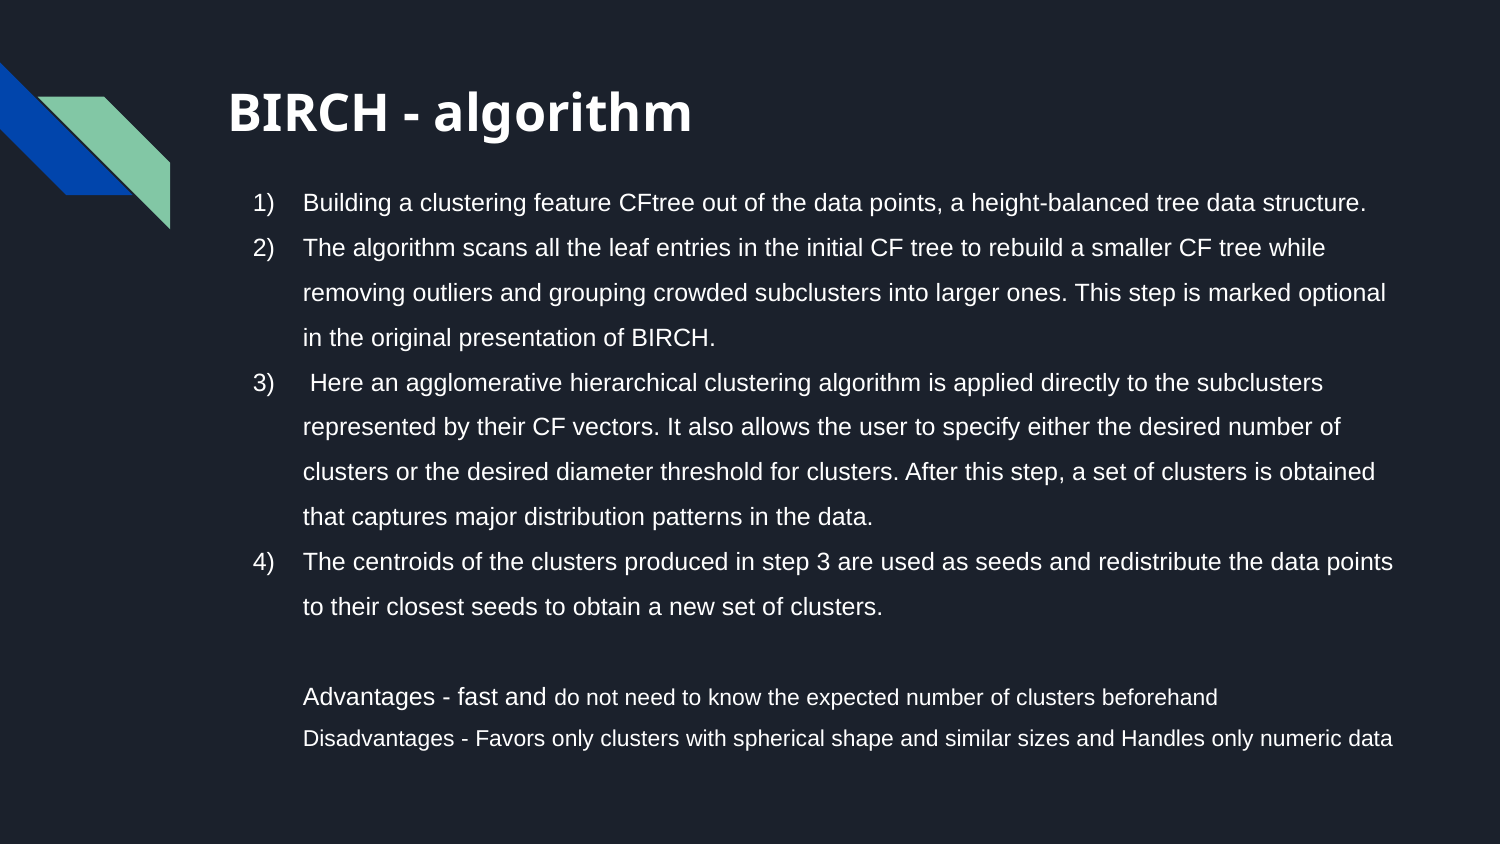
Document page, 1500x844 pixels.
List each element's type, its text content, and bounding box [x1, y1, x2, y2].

title BIRCH - algorithm [212, 64, 1368, 156]
list Building a clustering feature CFtree out of the data points, a height-balanced tree data structure. The algorithm scans all the leaf entries in the initial CF tree to rebuild a smaller CF tree while removing outliers and grouping crowded subclusters into larger ones. This step is marked optional in the original presentation of BIRCH. Here an agglomerative hierarchical clustering algorithm is applied directly to the subclusters represented by their CF vectors. It also allows the user to specify either the desired number of clusters or the desired diameter threshold for clusters. After this step, a set of clusters is obtained that captures major distribution patterns in the data. The centroids of the clusters produced in step 3 are used as seeds and redistribute the data points to their closest seeds to obtain a new set of clusters. Advantages - fast and do not need to know the expected number of clusters beforehand Disadvantages - Favors only clusters with spherical shape and similar sizes and Handles only numeric data [212, 156, 1419, 795]
